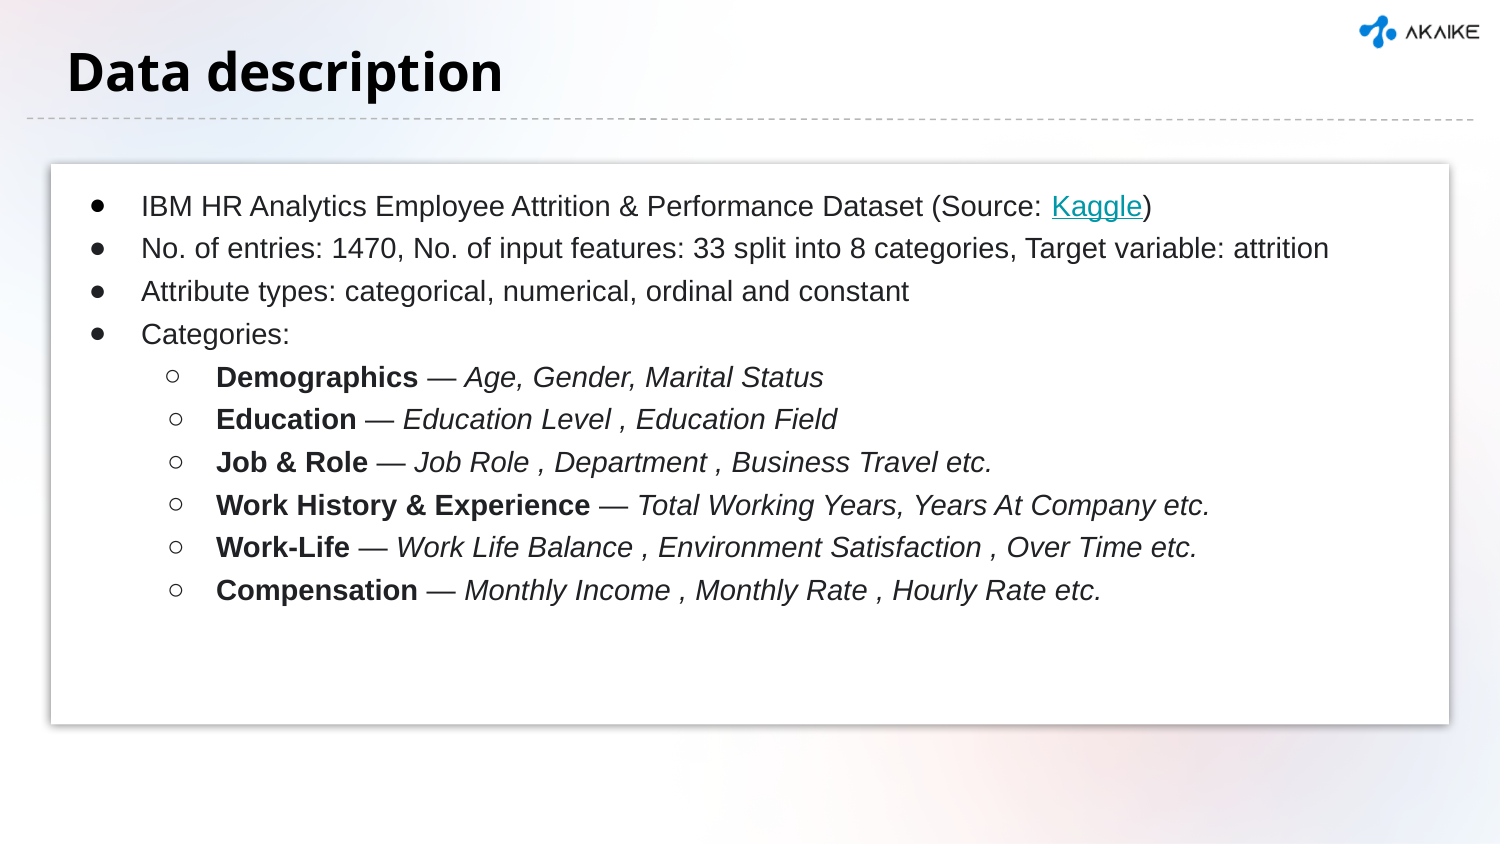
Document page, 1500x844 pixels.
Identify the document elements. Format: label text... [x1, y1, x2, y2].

list IBM HR Analytics Employee Attrition & Performance Dataset (Source: Kaggle) No. of entries: 1470, No. of input features: 33 split into 8 categories, Target variable: attrition Attribute types: categorical, numerical, ordinal and constant Categories: Demographics — Age, Gender, Marital Status Education — Education Level , Education Field Job & Role — Job Role , Department , Business Travel etc. Work History & Experience — Total Working Years, Years At Company etc. Work-Life — Work Life Balance , Environment Satisfaction , Over Time etc. Compensation — Monthly Income , Monthly Rate , Hourly Rate etc. [51, 164, 1449, 725]
picture [0, 0, 1500, 844]
title Data description [51, 23, 1449, 116]
